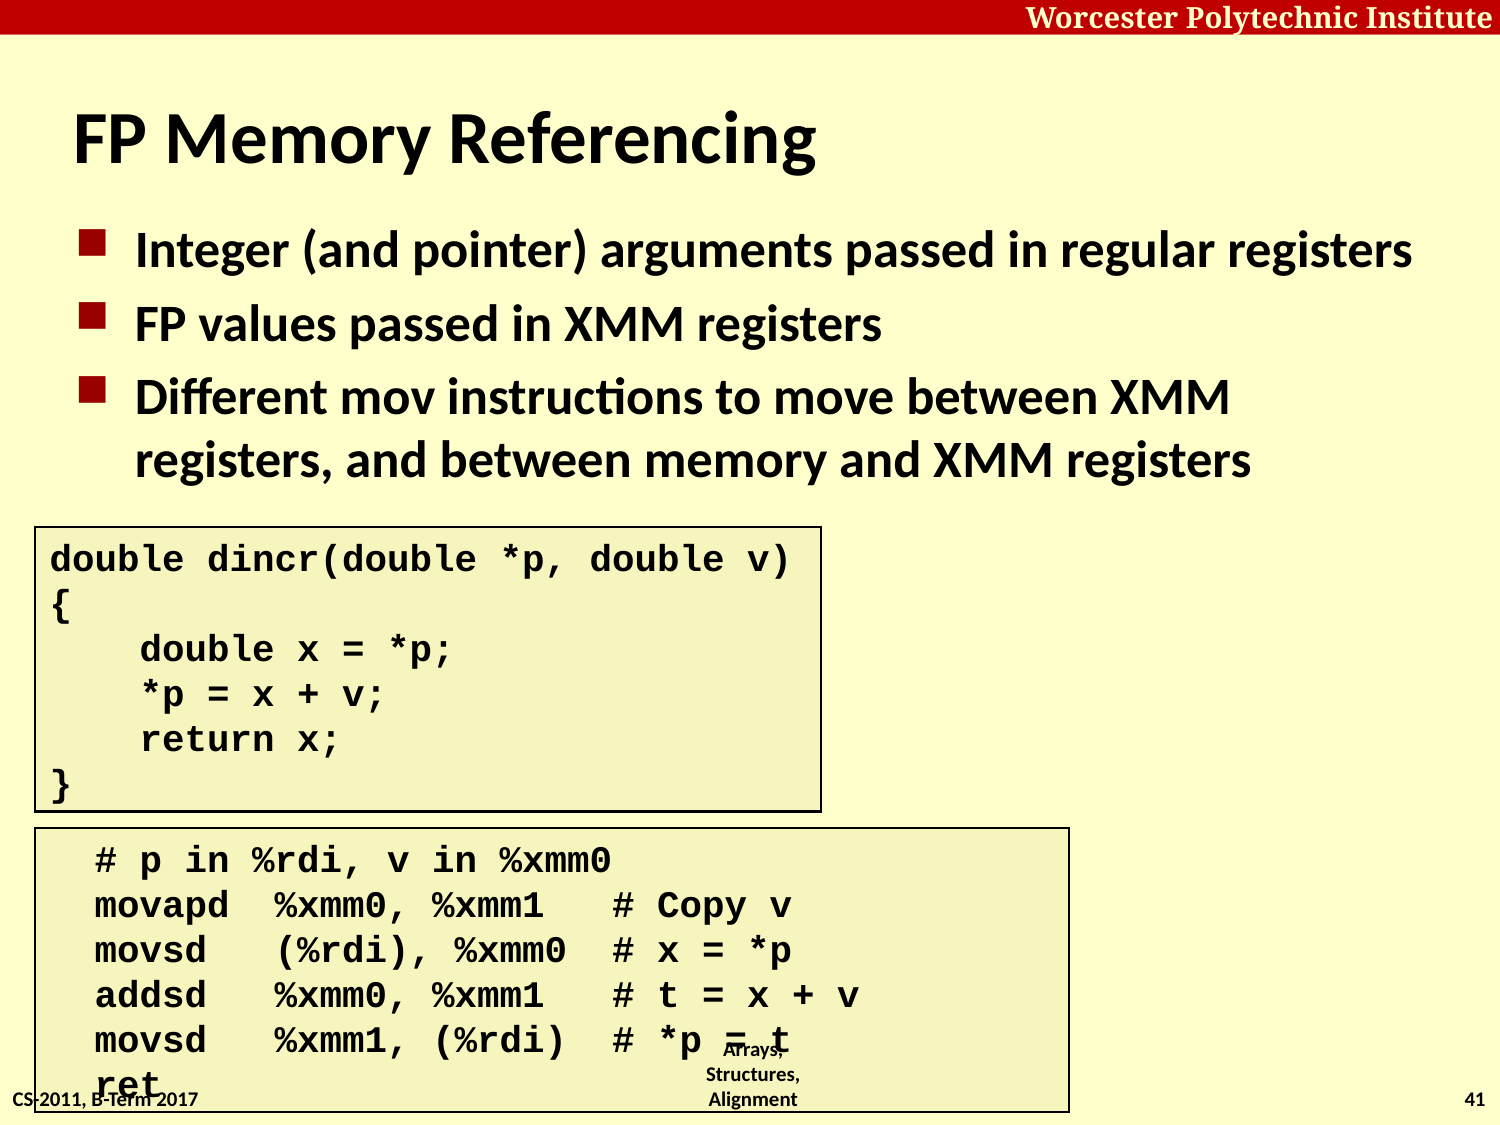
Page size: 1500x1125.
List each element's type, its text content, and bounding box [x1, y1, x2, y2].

slide_number CS-2011, B-Term 2017 [12, 1085, 205, 1111]
title FP Memory Referencing [58, 71, 1305, 197]
text_box # p in %rdi, v in %xmm0 movapd %xmm0, %xmm1 # Copy v movsd (%rdi), %xmm0 # x = *p addsd %xmm0, %xmm1 # t = x + v movsd %xmm1, (%rdi) # *p = t ret [34, 827, 1069, 1113]
list Integer (and pointer) arguments passed in regular registers FP values passed in XMM registers Different mov instructions to move between XMM registers, and between memory and XMM registers [64, 207, 1448, 528]
footer Arrays, Structures, Alignment [691, 1084, 809, 1111]
text_box double dincr(double *p, double v) { double x = *p; *p = x + v; return x; } [34, 527, 821, 812]
slide_number 41 [1460, 1085, 1486, 1111]
